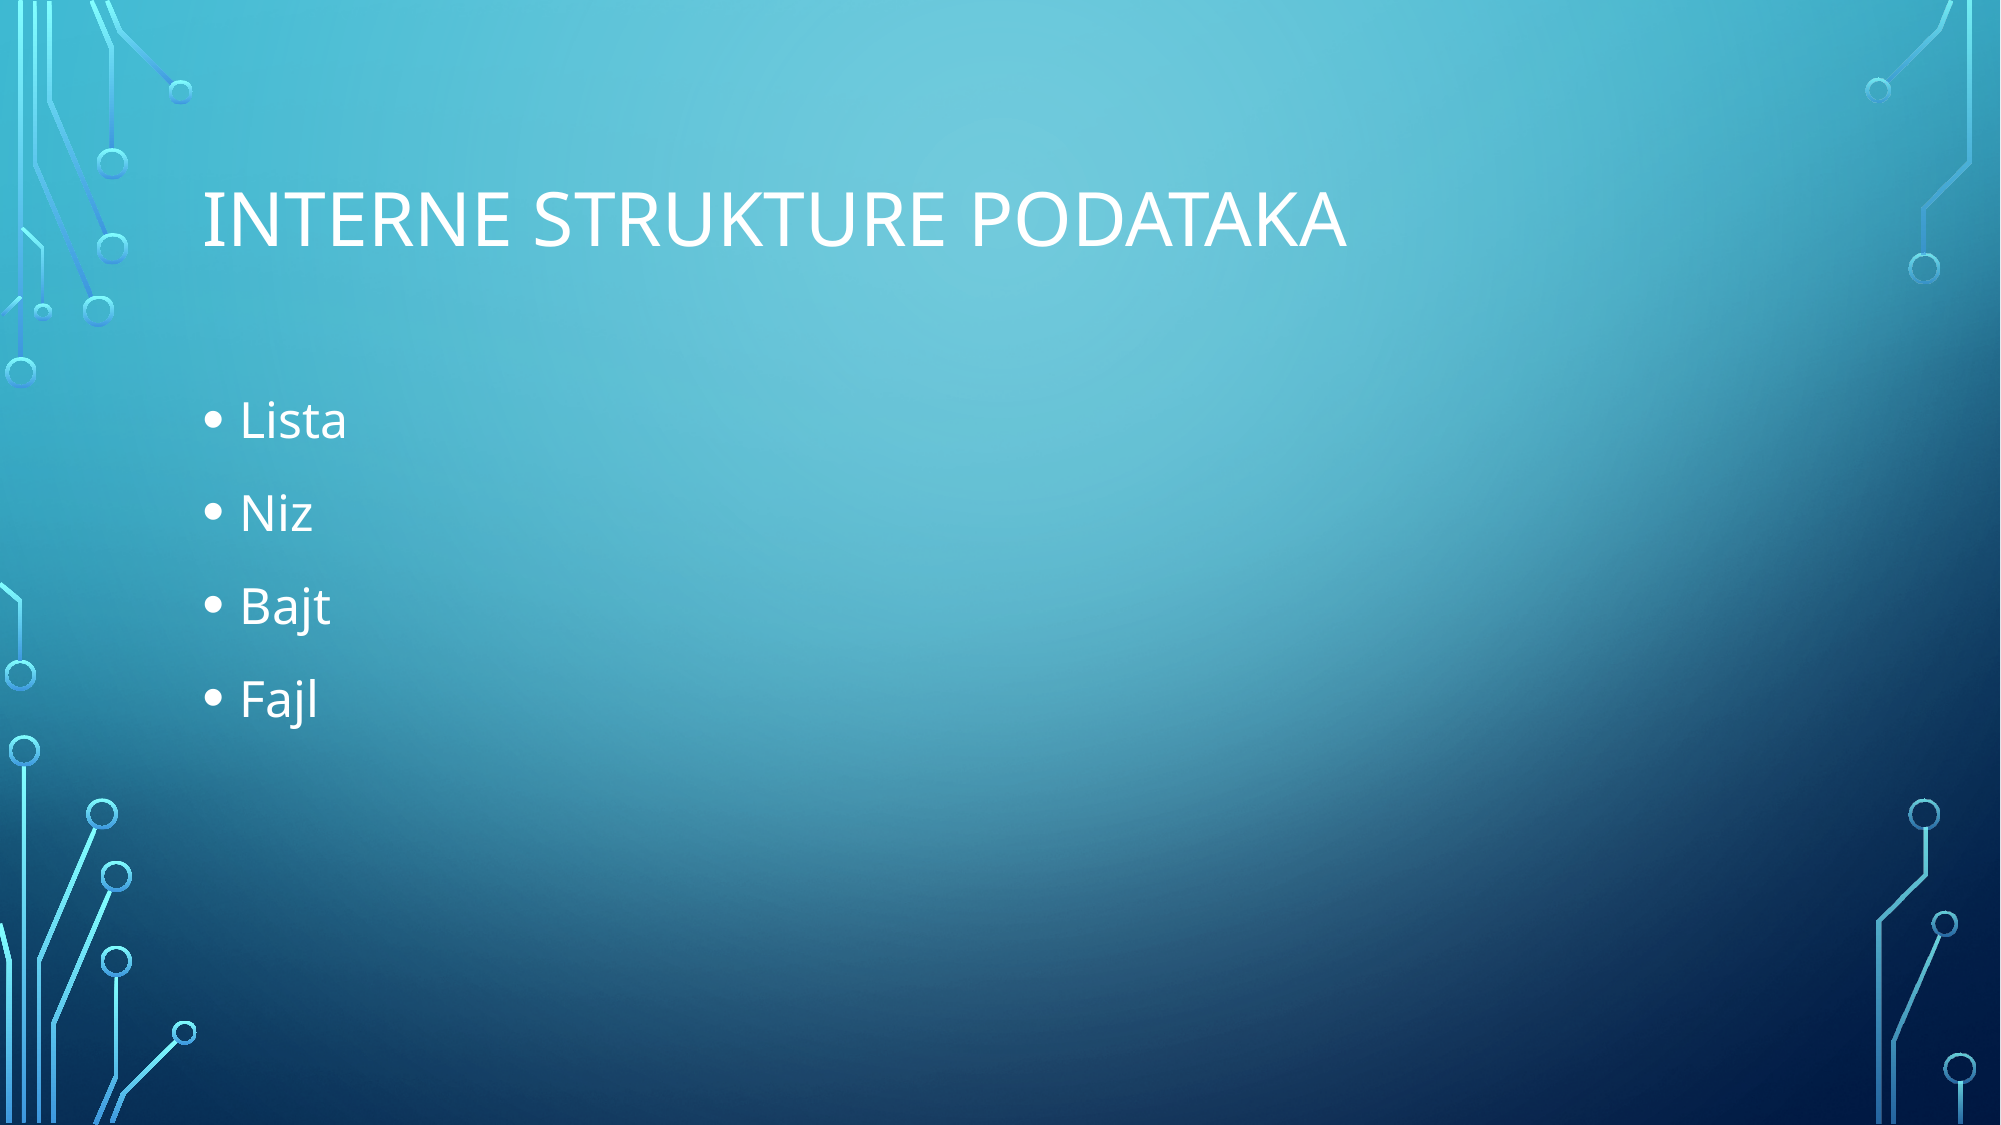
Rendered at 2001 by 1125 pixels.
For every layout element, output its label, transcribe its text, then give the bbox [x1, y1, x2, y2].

list Lista Niz Bajt Fajl [187, 369, 1813, 950]
title Interne strukture podataka [187, 101, 1813, 344]
